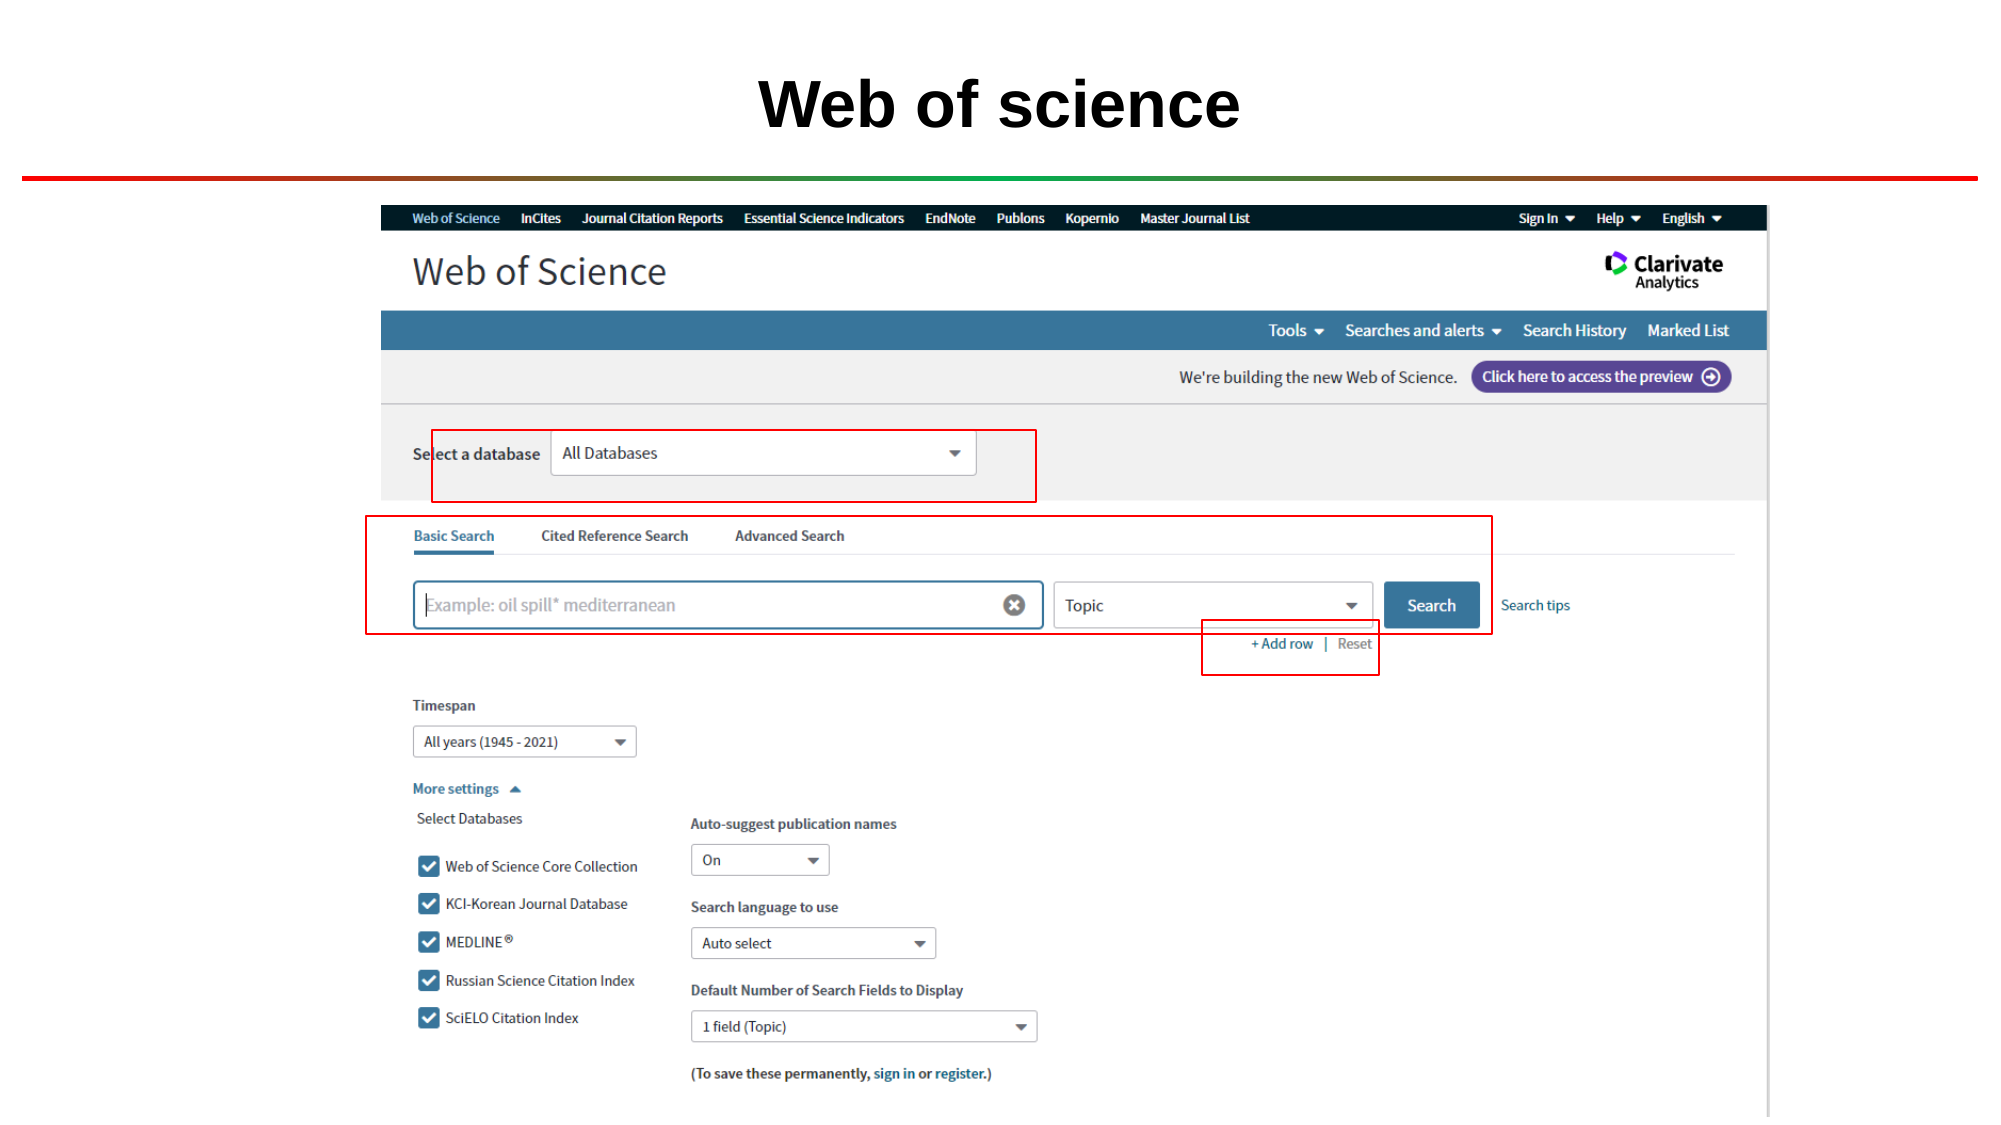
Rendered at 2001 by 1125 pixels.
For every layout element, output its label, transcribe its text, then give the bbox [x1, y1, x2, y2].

text_box [366, 516, 376, 634]
picture [381, 205, 1770, 1117]
title Web of science [99, 20, 1900, 181]
